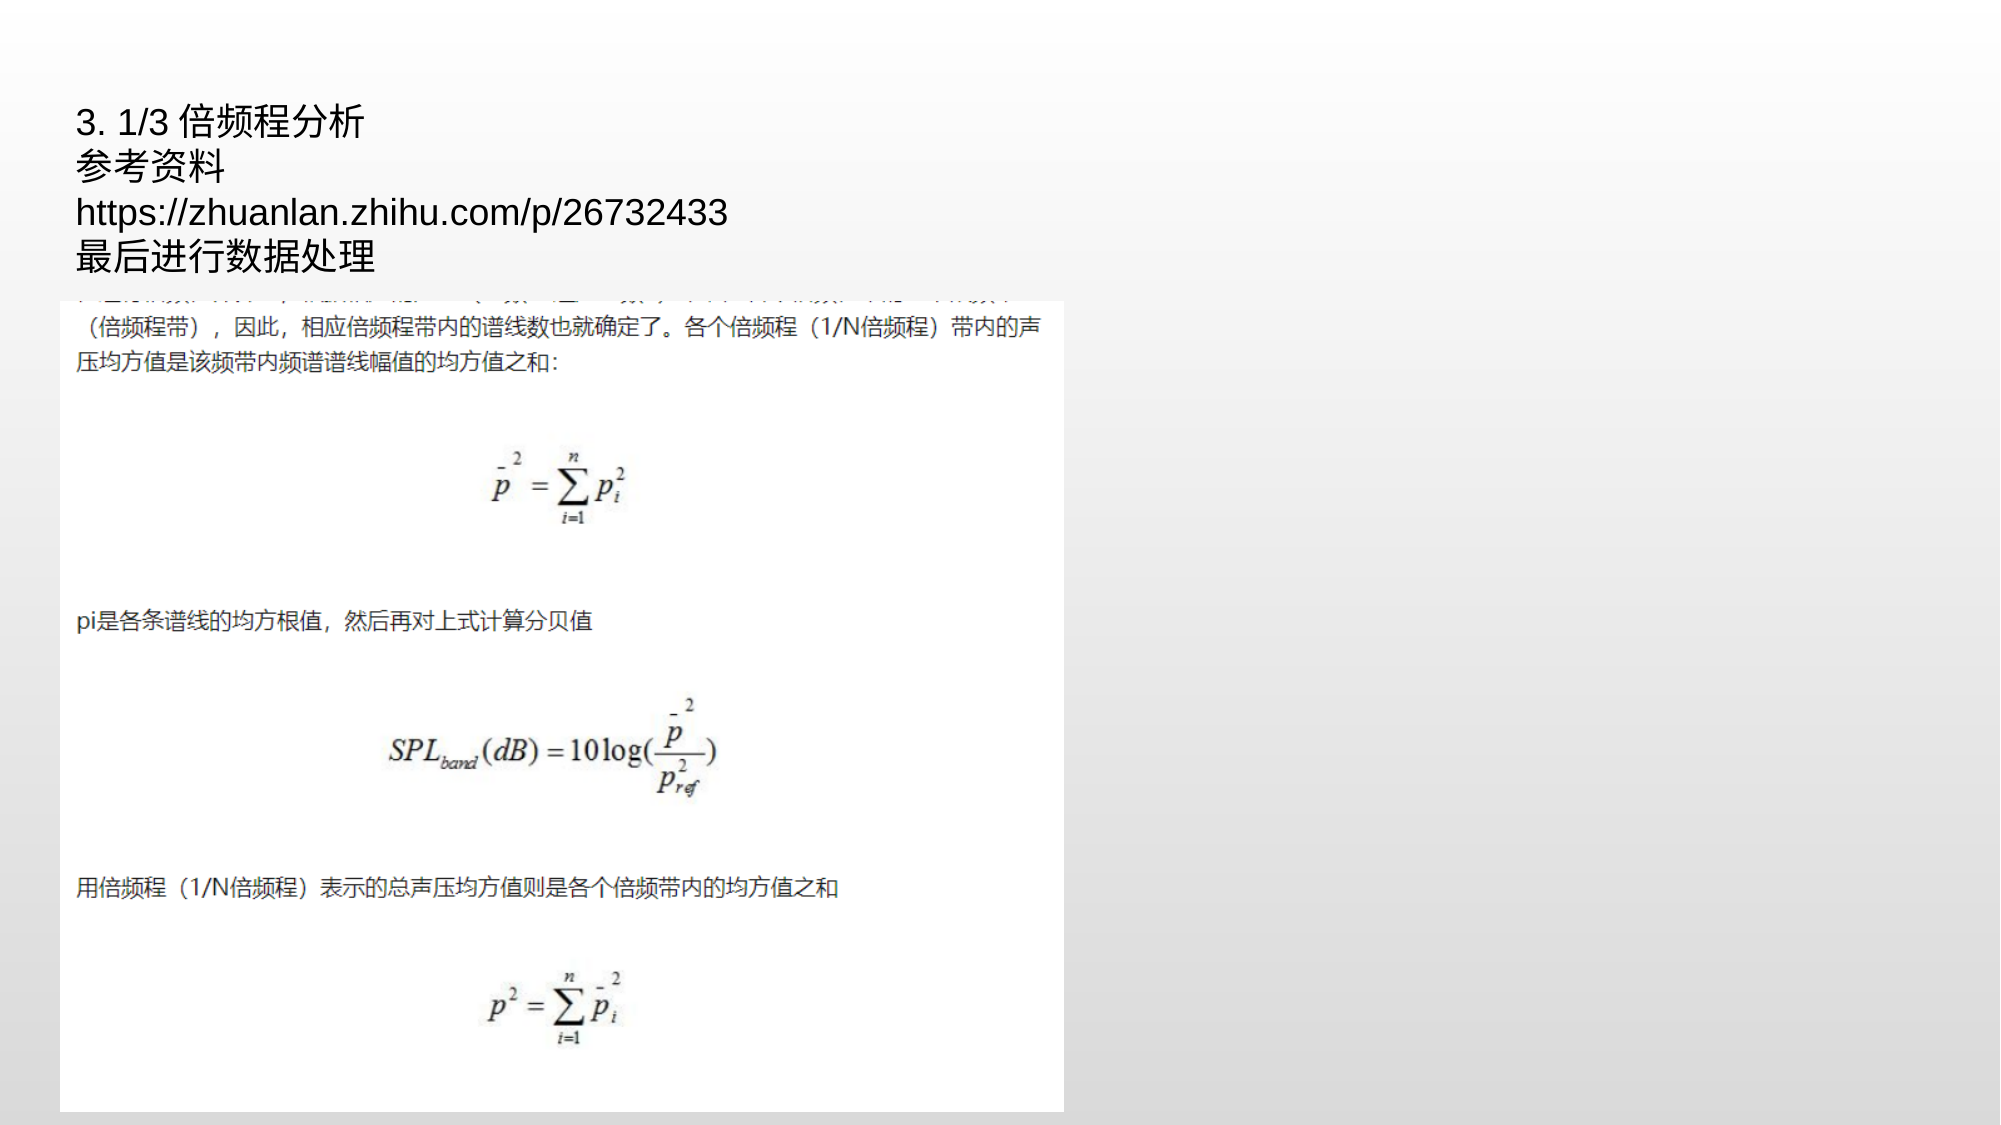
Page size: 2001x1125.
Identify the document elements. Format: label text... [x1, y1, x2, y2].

text_box 3. 1/3倍频程分析 参考资料 https://zhuanlan.zhihu.com/p/26732433 最后进行数据处理 [60, 90, 1824, 286]
picture [60, 301, 1064, 1112]
